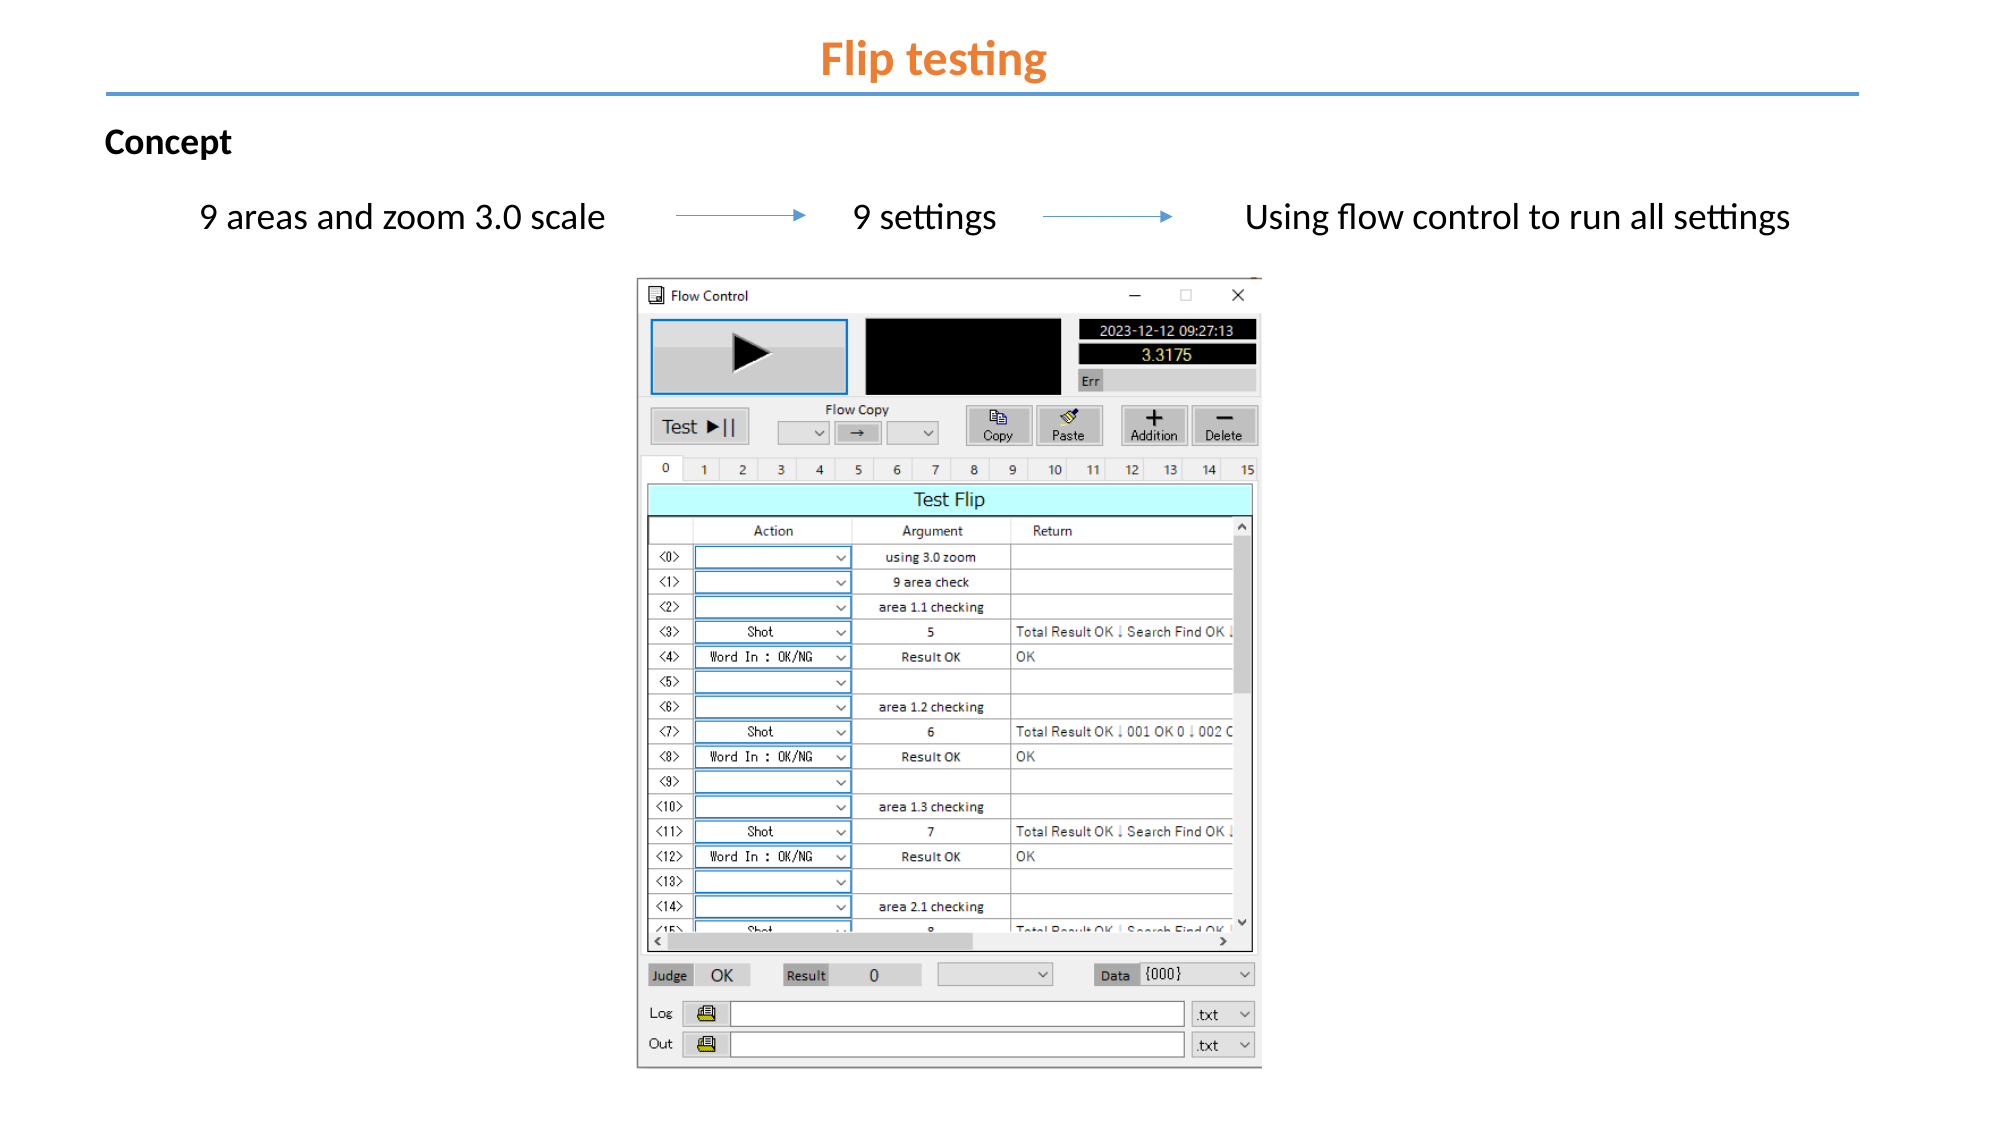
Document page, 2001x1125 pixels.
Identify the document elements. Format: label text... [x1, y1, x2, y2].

text_box Flip testing [805, 18, 1195, 93]
text_box 9 areas and zoom 3.0 scale [184, 184, 729, 245]
text_box Concept [90, 109, 279, 169]
text_box Using flow control to run all settings [1230, 184, 1961, 245]
picture [636, 277, 1262, 1069]
text_box 9 settings [837, 184, 1061, 245]
